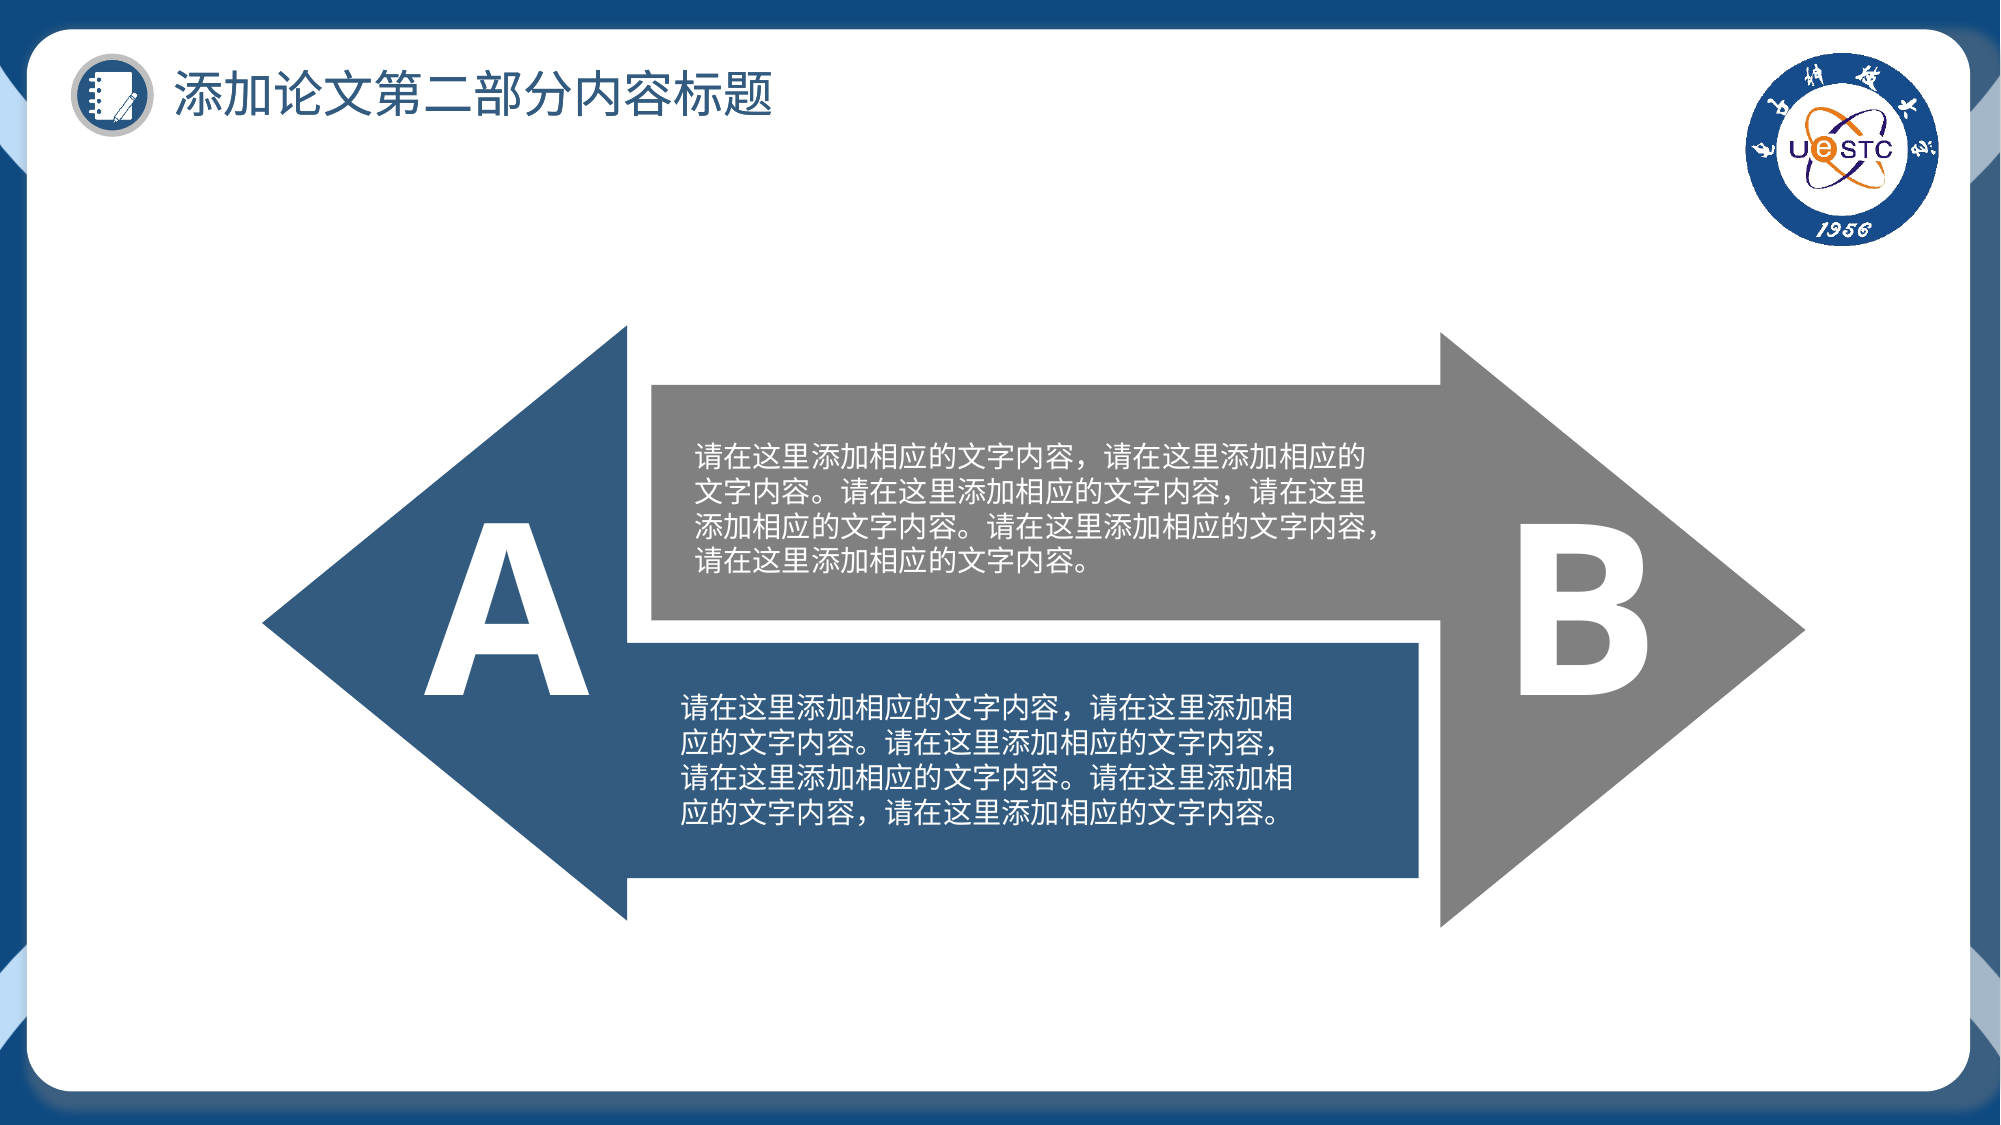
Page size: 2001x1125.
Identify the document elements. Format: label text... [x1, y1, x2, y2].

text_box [262, 325, 1419, 921]
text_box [73, 56, 151, 134]
picture [1735, 41, 1951, 257]
text_box 添加论文第二部分内容标题 [153, 52, 821, 133]
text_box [651, 332, 1806, 928]
picture [0, 0, 2000, 1125]
